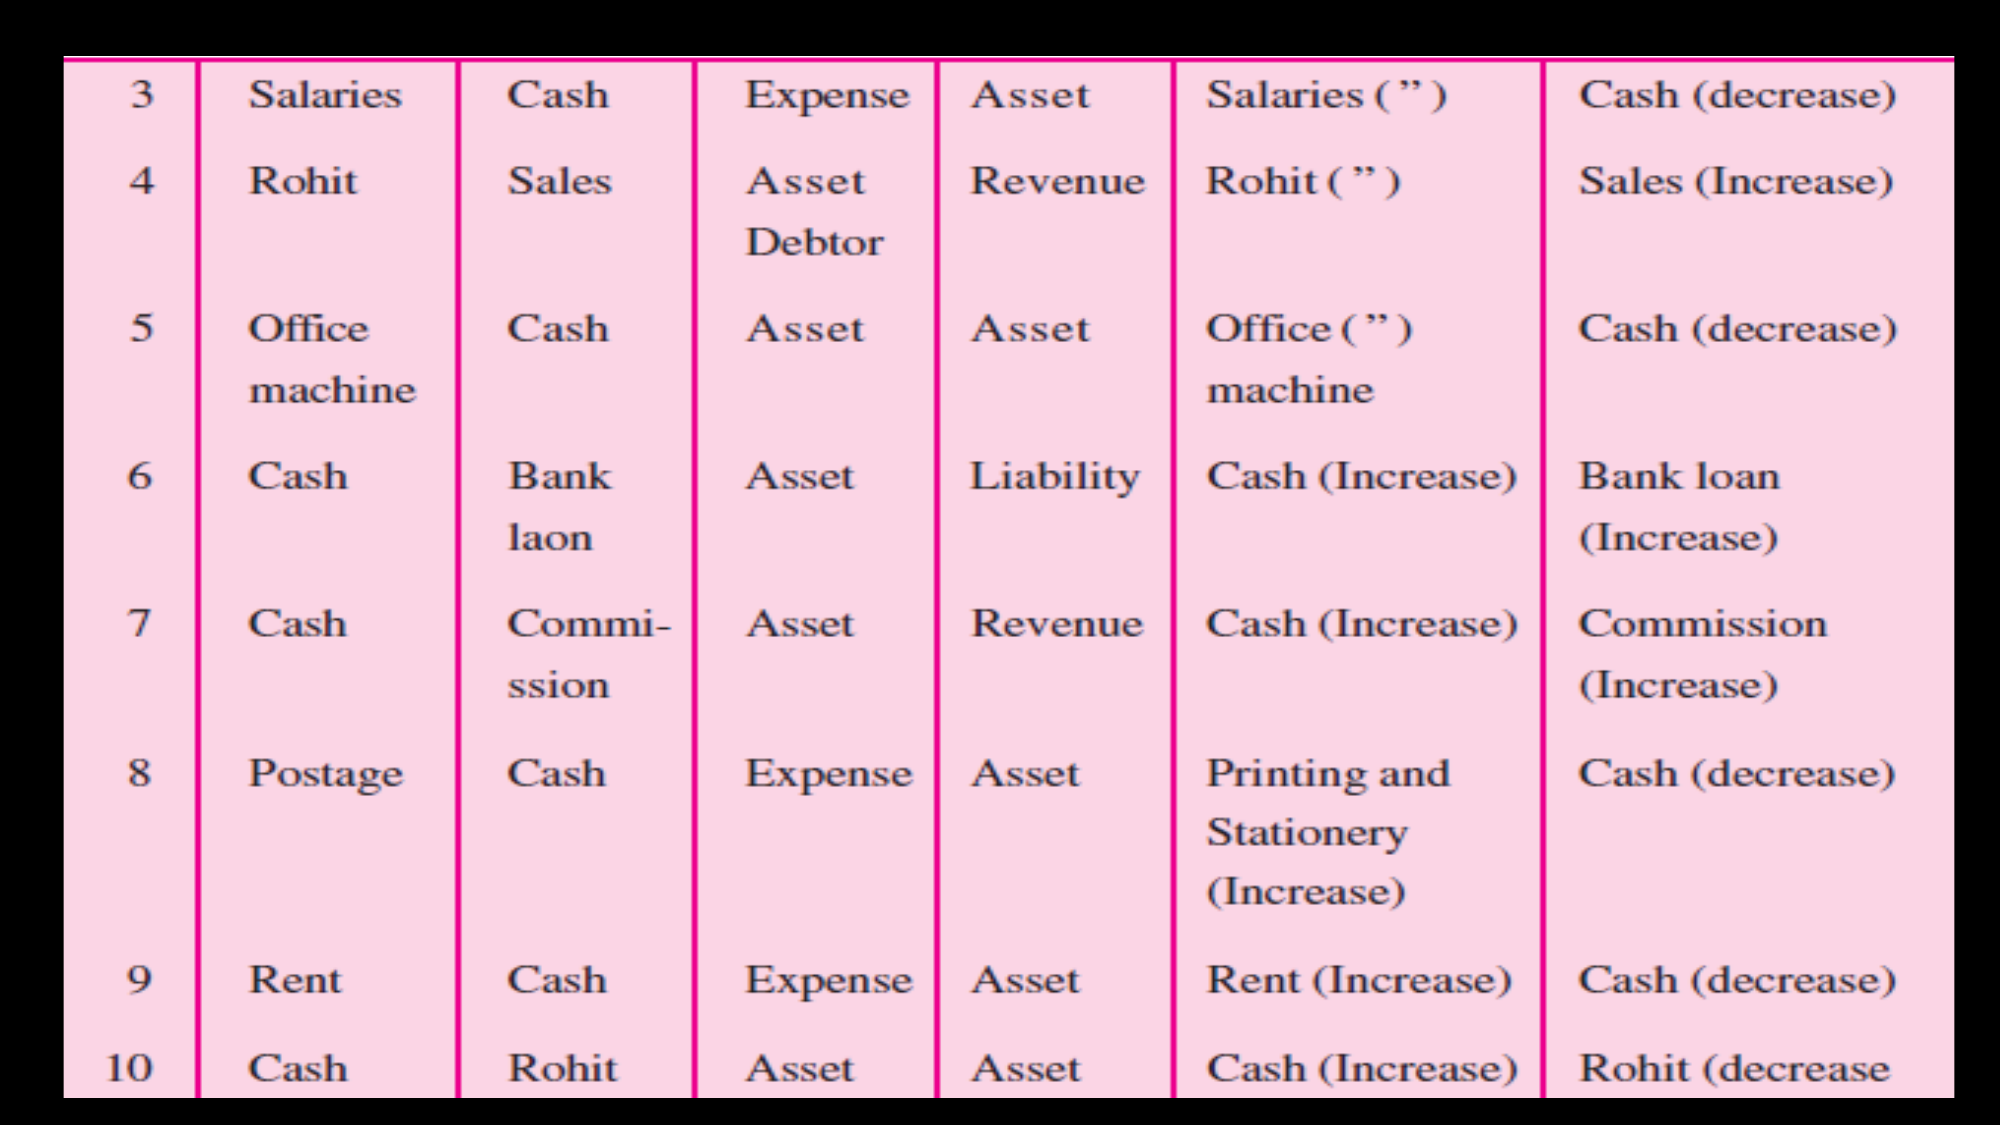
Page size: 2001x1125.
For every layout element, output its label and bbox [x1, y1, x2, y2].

list [63, 56, 1955, 1098]
